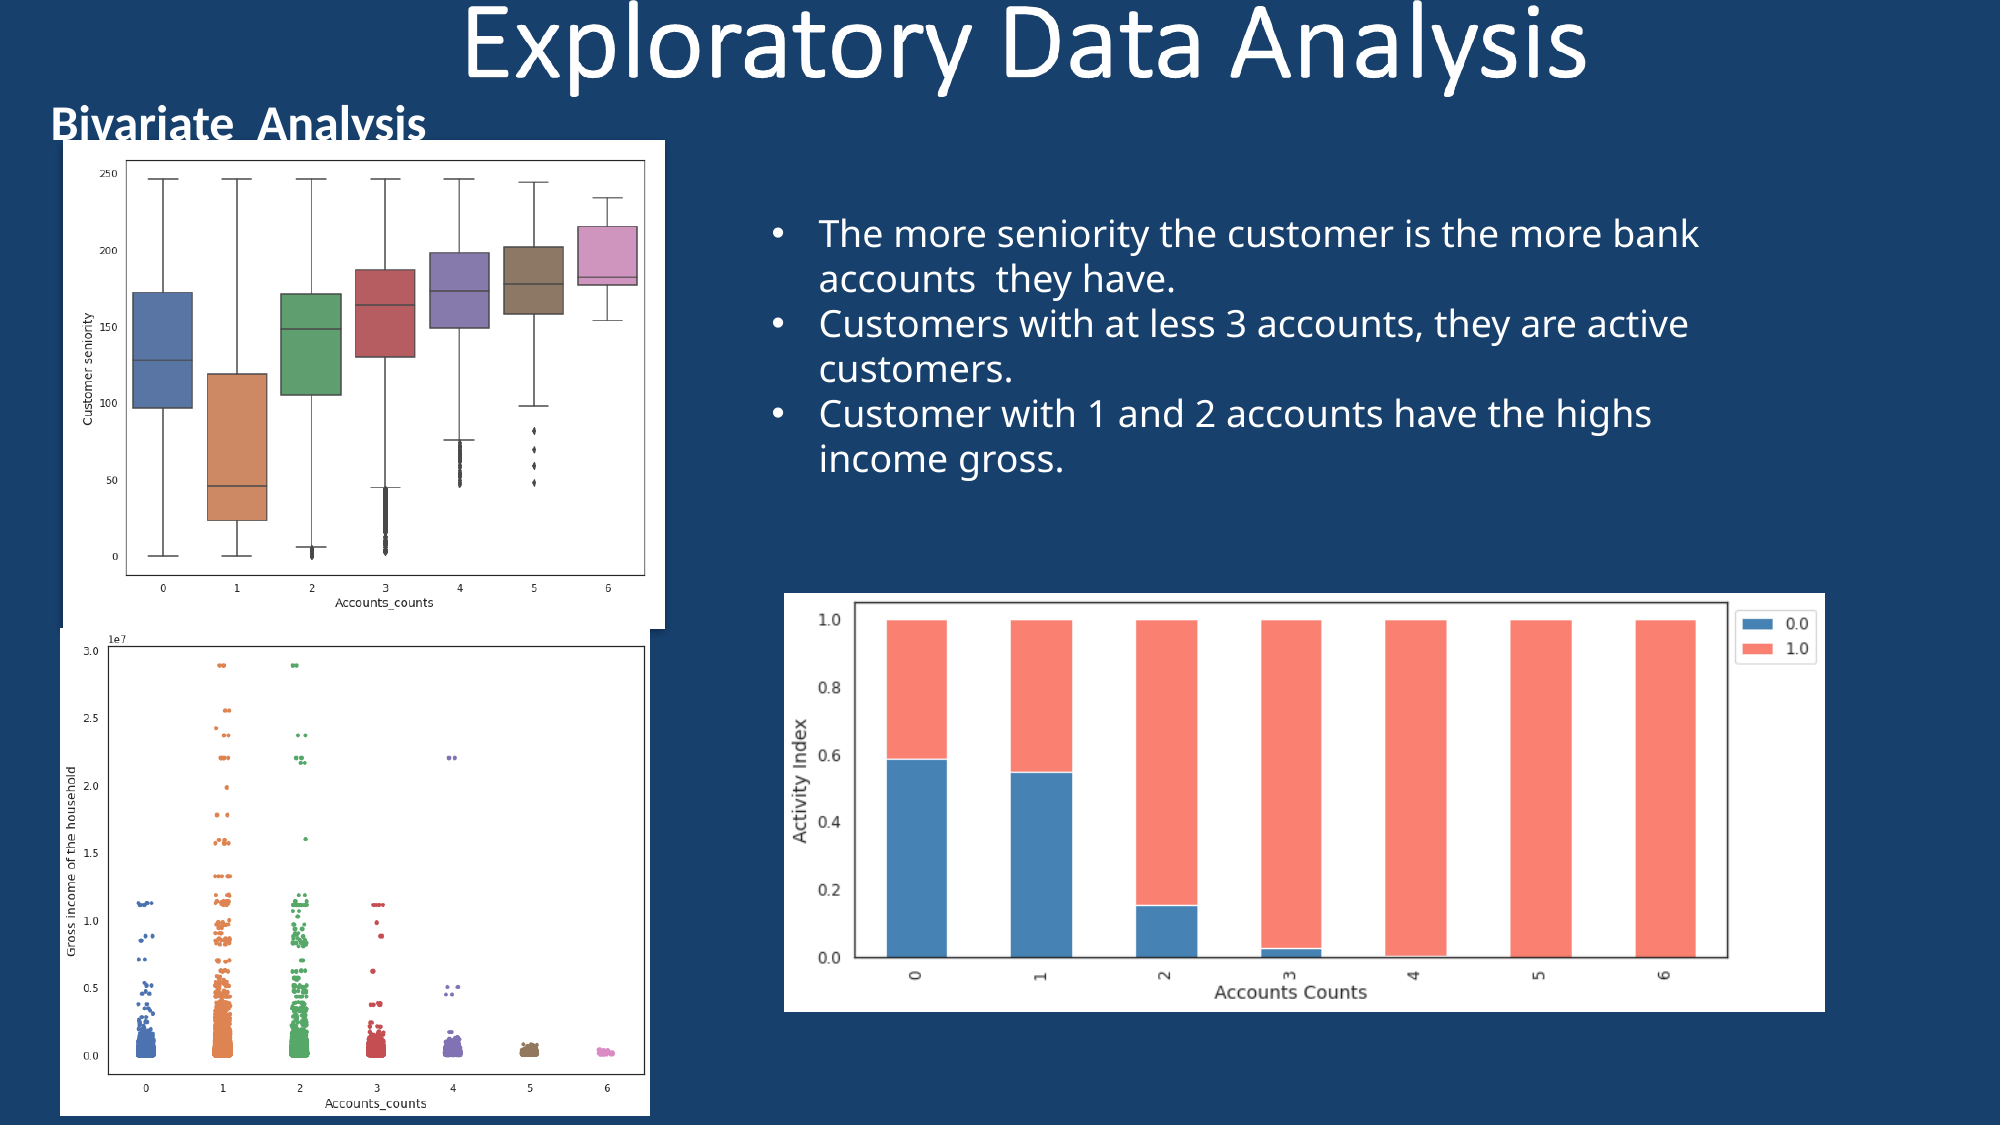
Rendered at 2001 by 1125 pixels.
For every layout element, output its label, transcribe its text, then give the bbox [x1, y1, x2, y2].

picture [784, 593, 1825, 1012]
text_box Bivariate Analysis [35, 82, 389, 158]
text_box The more seniority the customer is the more bank accounts they have. Customers with at less 3 accounts, they are active customers. Customer with 1 and 2 accounts have the highs income gross. [756, 202, 1757, 487]
picture [77, 0, 1678, 615]
picture [60, 628, 650, 1116]
